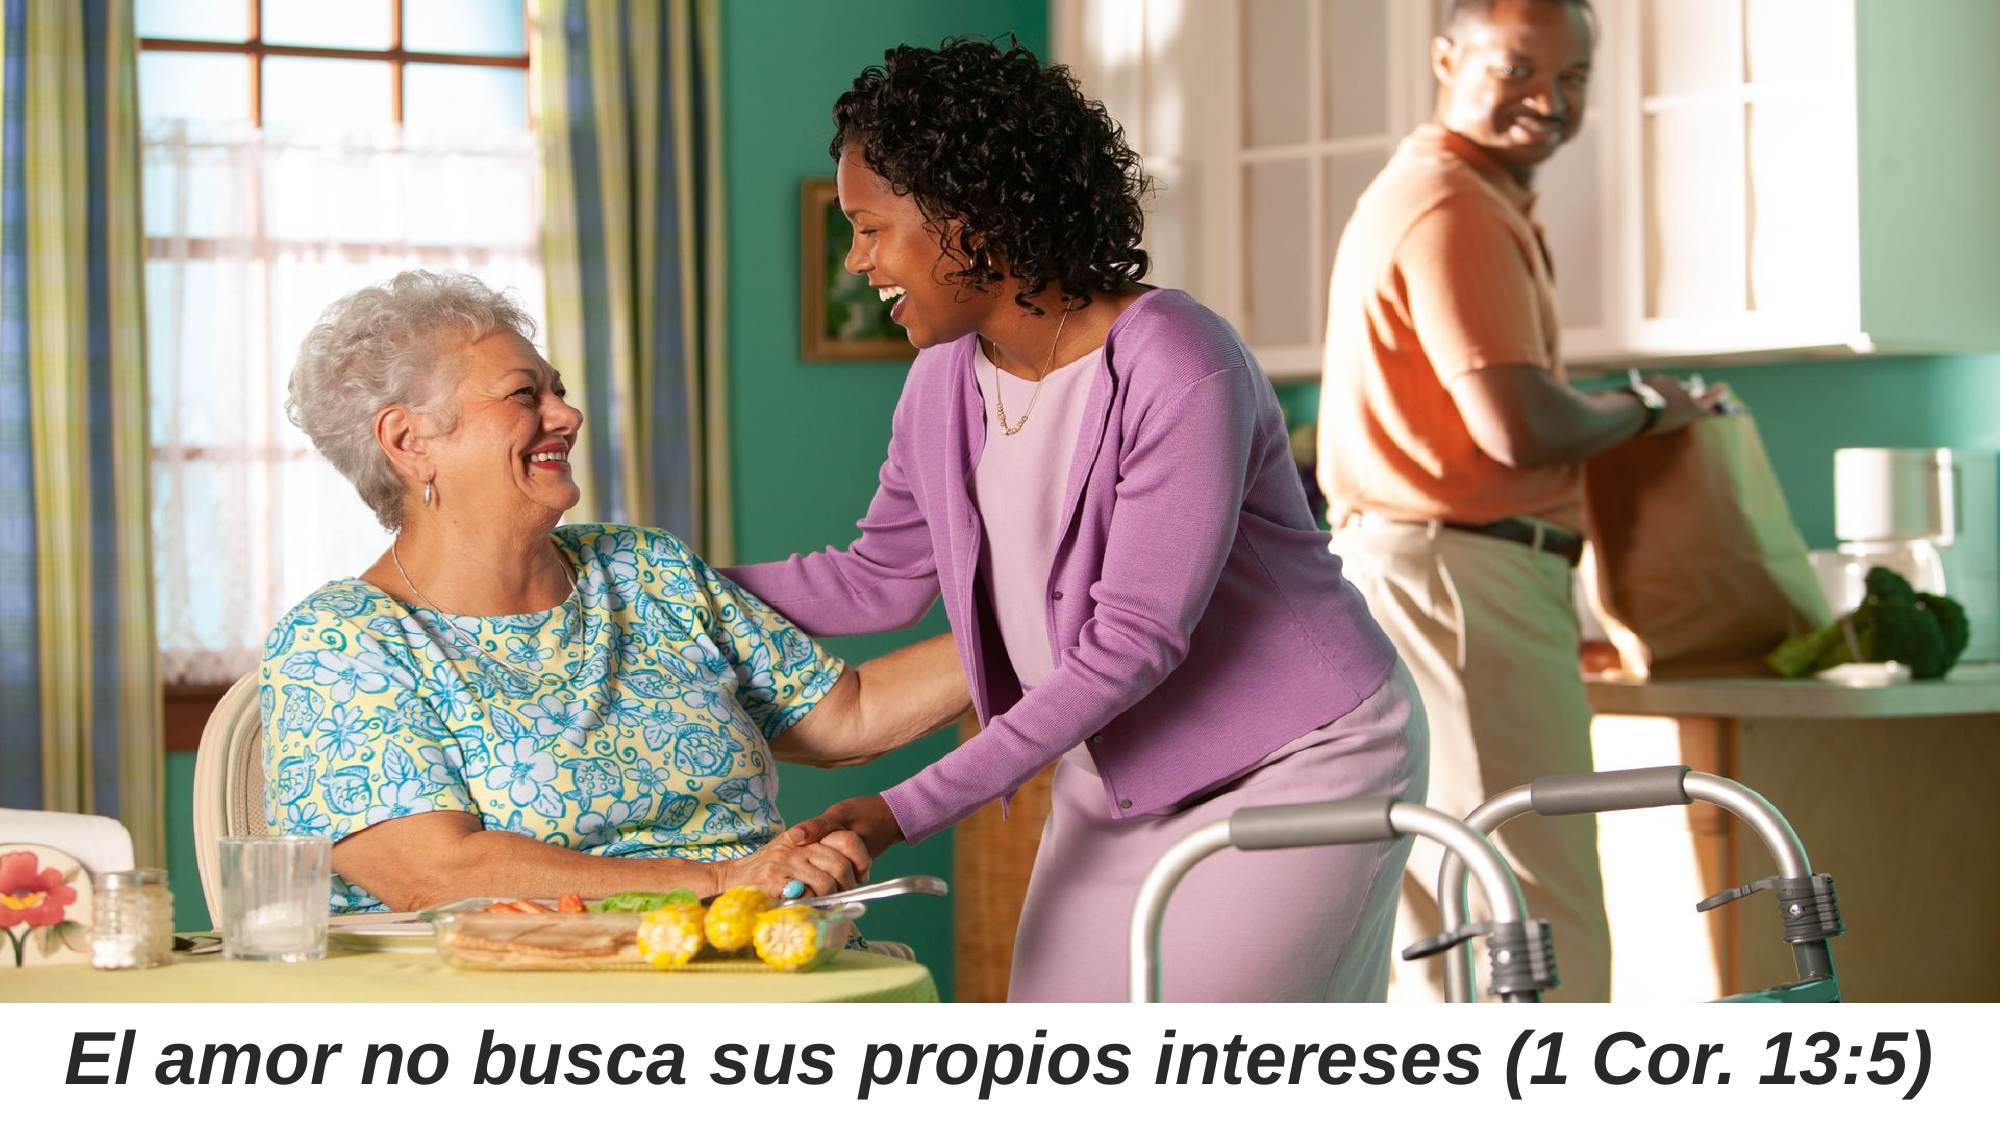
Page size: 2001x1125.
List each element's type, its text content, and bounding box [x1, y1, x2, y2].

text_box El amor no busca sus propios intereses (1 Cor. 13:5) [0, 1009, 2000, 1108]
picture [0, 0, 2000, 1003]
